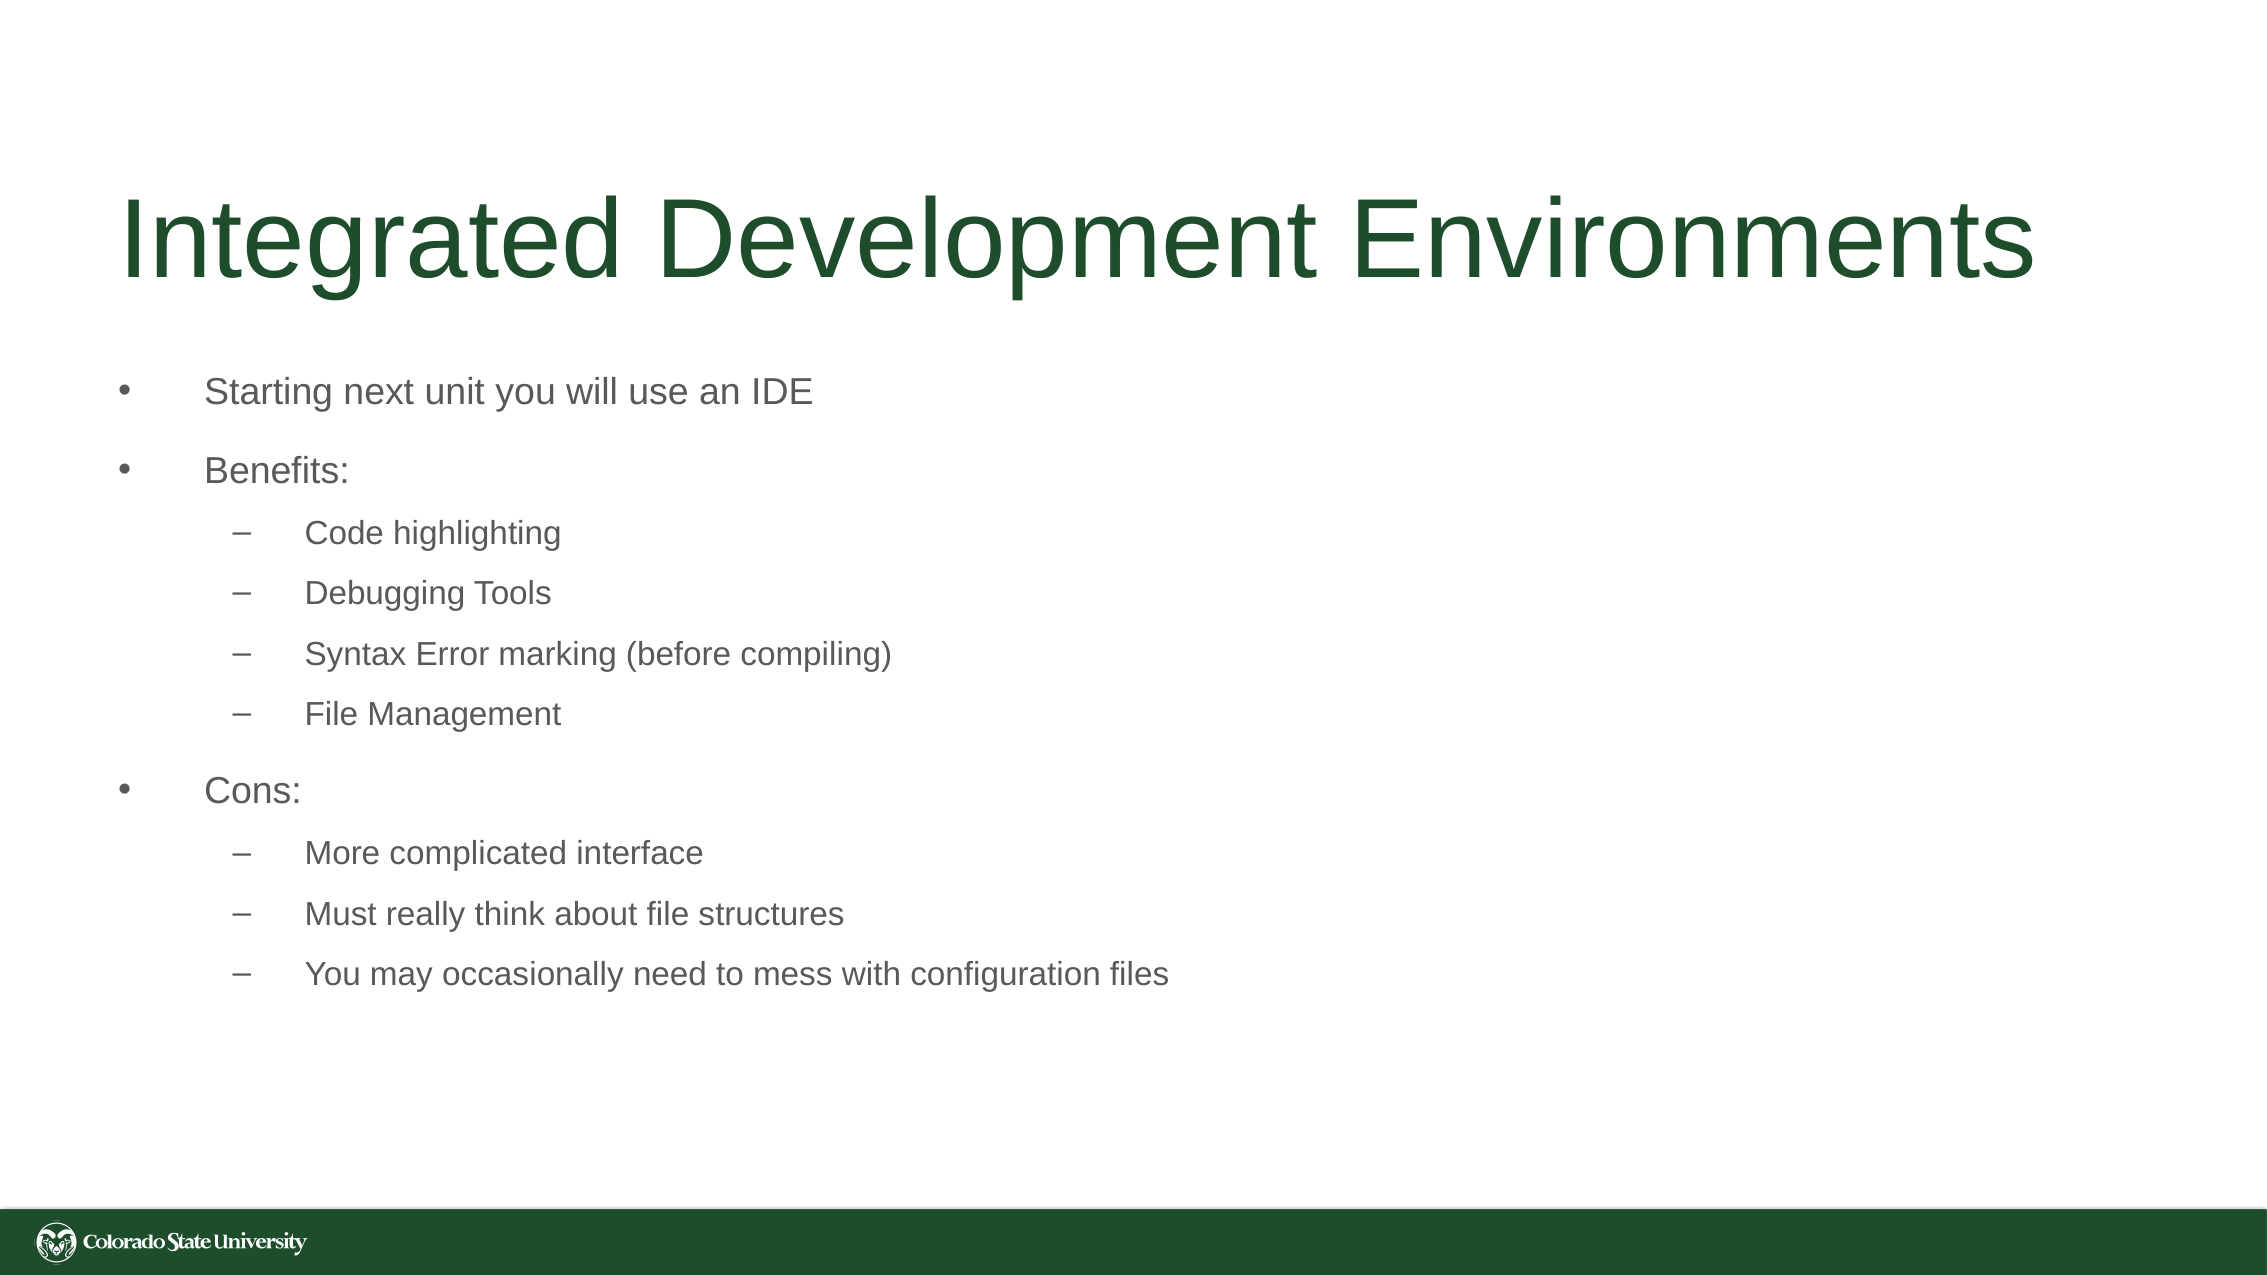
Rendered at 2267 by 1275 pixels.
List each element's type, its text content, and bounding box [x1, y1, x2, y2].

list Starting next unit you will use an IDE Benefits: Code highlighting Debugging Tools Syntax Error marking (before compiling) File Management Cons: More complicated interface Must really think about file structures You may occasionally need to mess with configuration files [103, 342, 2164, 1072]
picture [24, 1209, 319, 1275]
title Integrated Development Environments [103, 148, 2164, 316]
